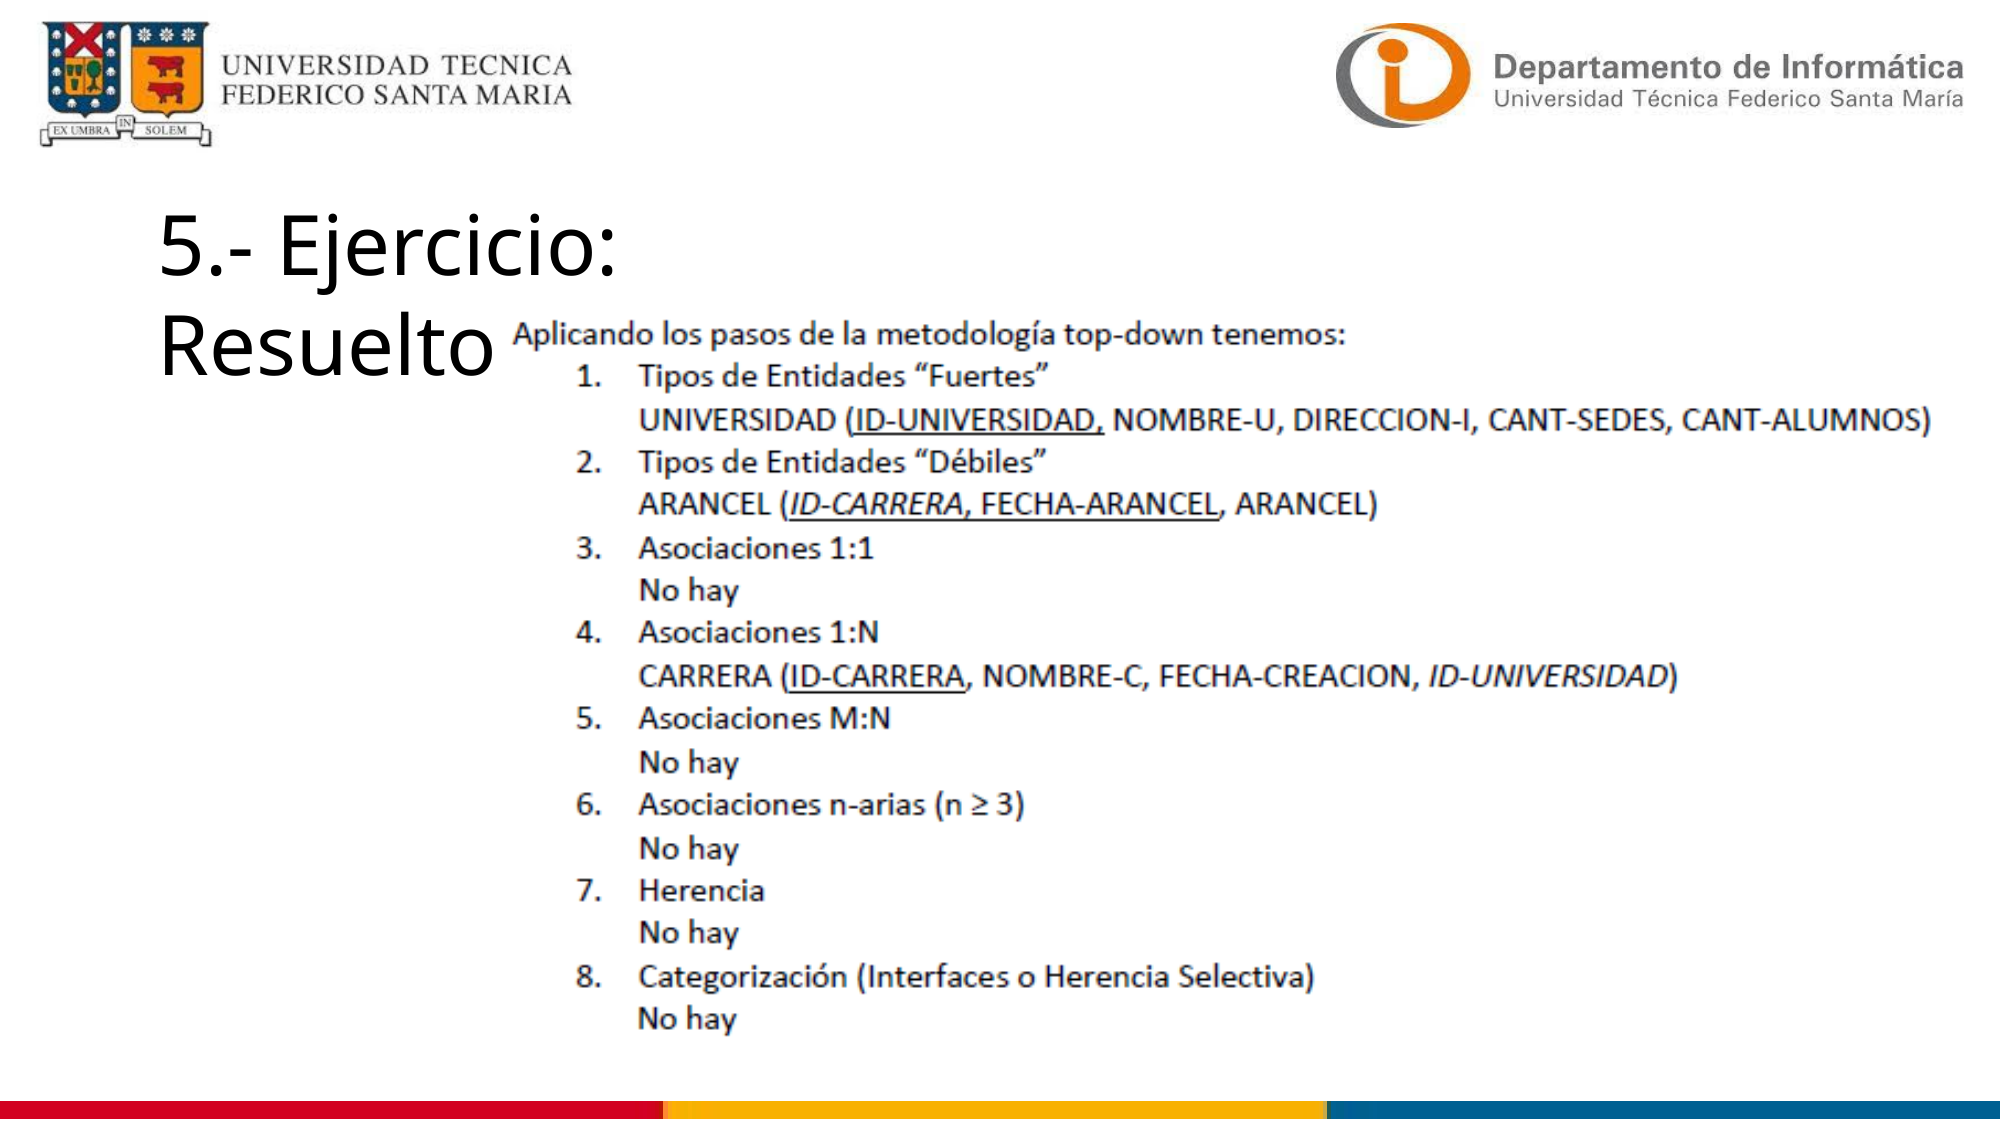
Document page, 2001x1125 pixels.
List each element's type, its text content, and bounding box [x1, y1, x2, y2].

picture [26, 0, 579, 185]
picture [1336, 23, 1974, 129]
picture [505, 312, 1953, 1043]
picture [1345, 1101, 1355, 1119]
text_box 5.- Ejercicio: Resuelto [143, 184, 1952, 400]
picture [0, 1101, 1330, 1119]
